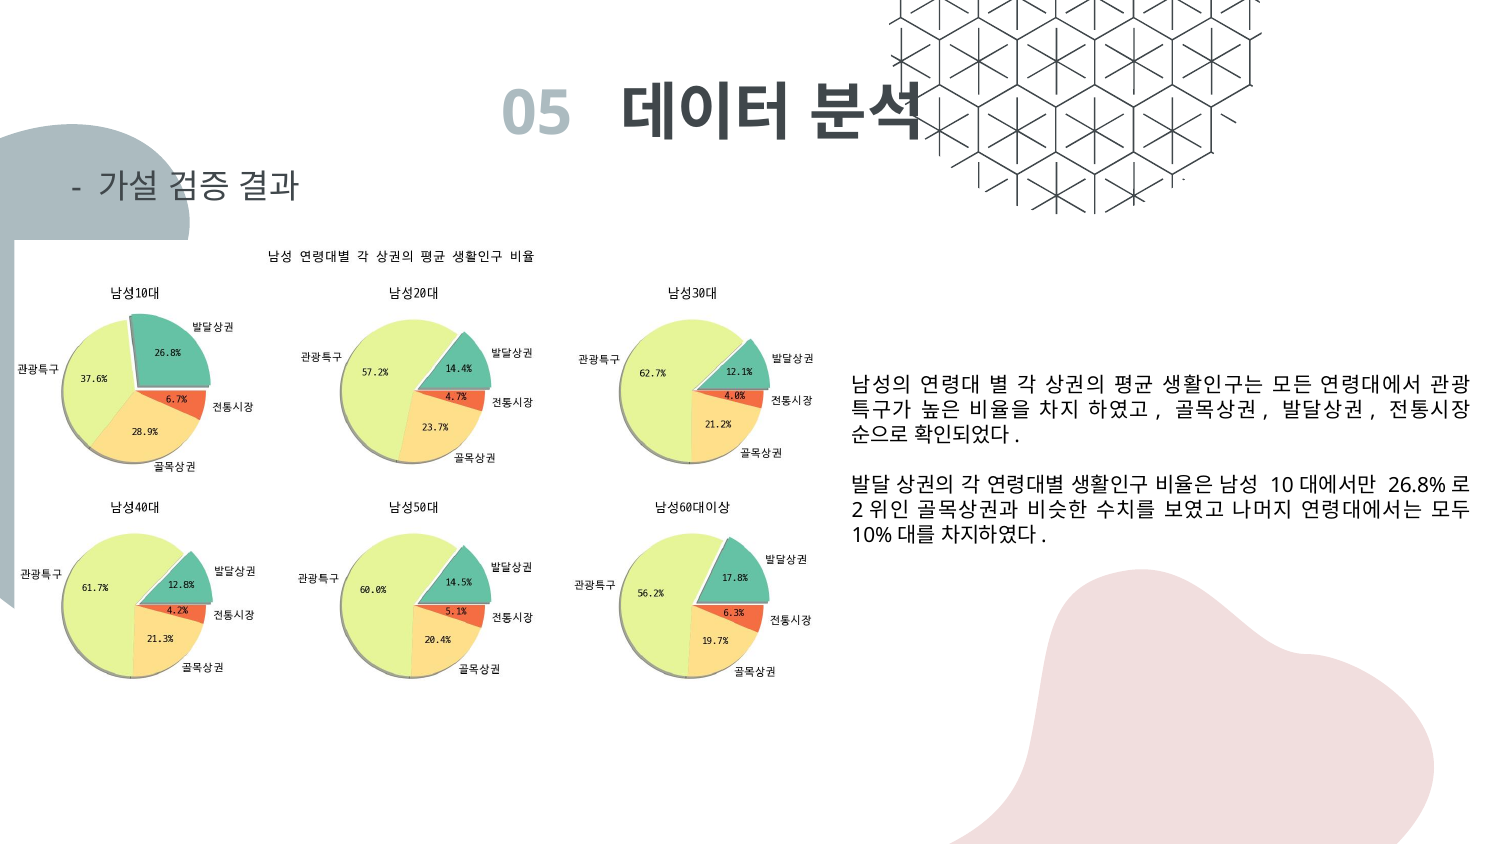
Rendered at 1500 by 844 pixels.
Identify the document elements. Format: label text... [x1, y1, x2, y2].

text_box 05 데이터 분석 [79, 73, 1346, 162]
text_box - 가설 검증 결과 [56, 131, 322, 221]
text_box 남성의 연령대 별 각 상권의 평균 생활인구는 모든 연령대에서 관광 특구가 높은 비율을 차지 하였고, 골목상권, 발달상권, 전통시장 순으로 확인되었다. 발달 상권의 각 연령대별 생활인구 비율은 남성 10대에서만 26.8%로 2위인 골목상권과 비슷한 수치를 보였고 나머지 연령대에서는 모두 10%대를 차지하였다. [823, 356, 1486, 667]
picture [14, 239, 819, 684]
